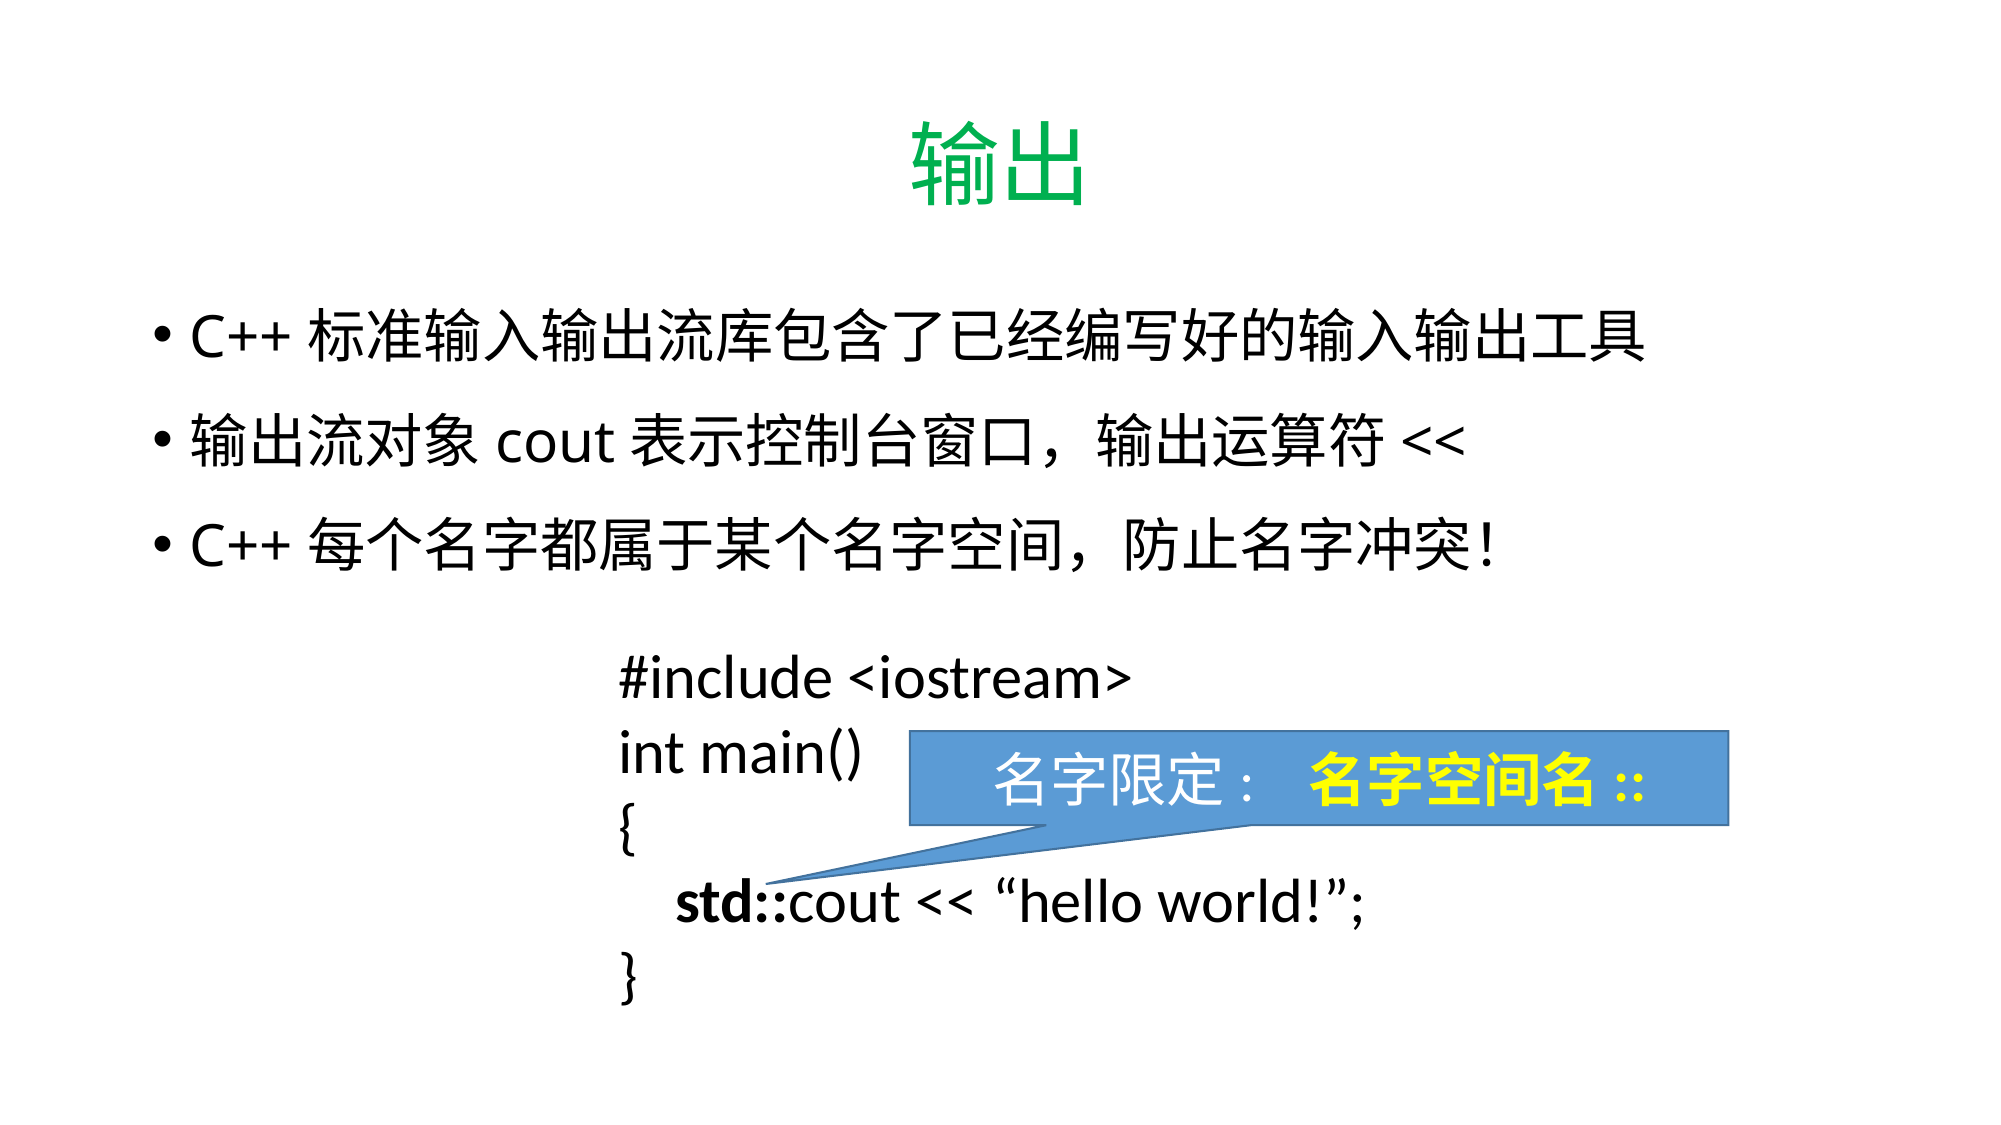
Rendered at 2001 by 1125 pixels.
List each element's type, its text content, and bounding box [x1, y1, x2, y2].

title 输出 [137, 59, 1863, 277]
text_box #include <iostream> int main() { std::cout << “hello world!”; } [603, 628, 1467, 1018]
text_box 名字限定: 名字空间名:: [765, 730, 1730, 886]
list C++标准输入输出流库包含了已经编写好的输入输出工具 输出流对象cout表示控制台窗口，输出运算符<< C++每个名字都属于某个名字空间，防止名字冲突！ [137, 277, 1863, 1014]
